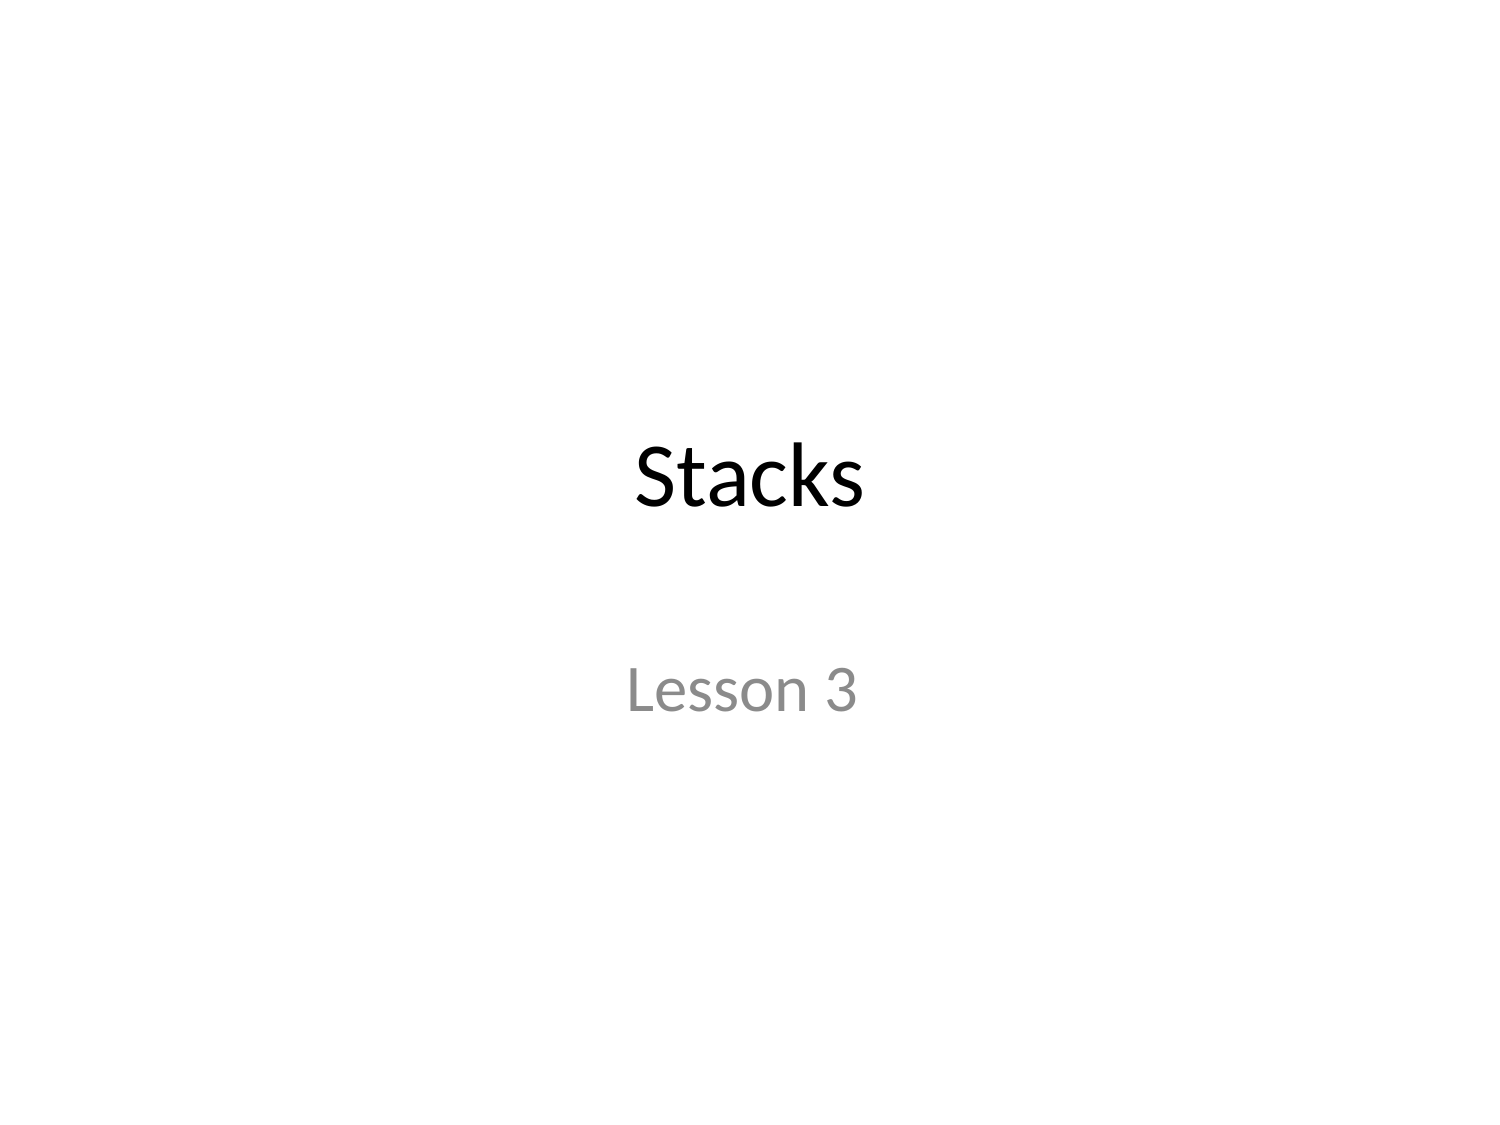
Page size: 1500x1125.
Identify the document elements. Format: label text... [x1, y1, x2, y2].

title Stacks [112, 349, 1388, 591]
subtitle Lesson 3 [225, 637, 1275, 925]
